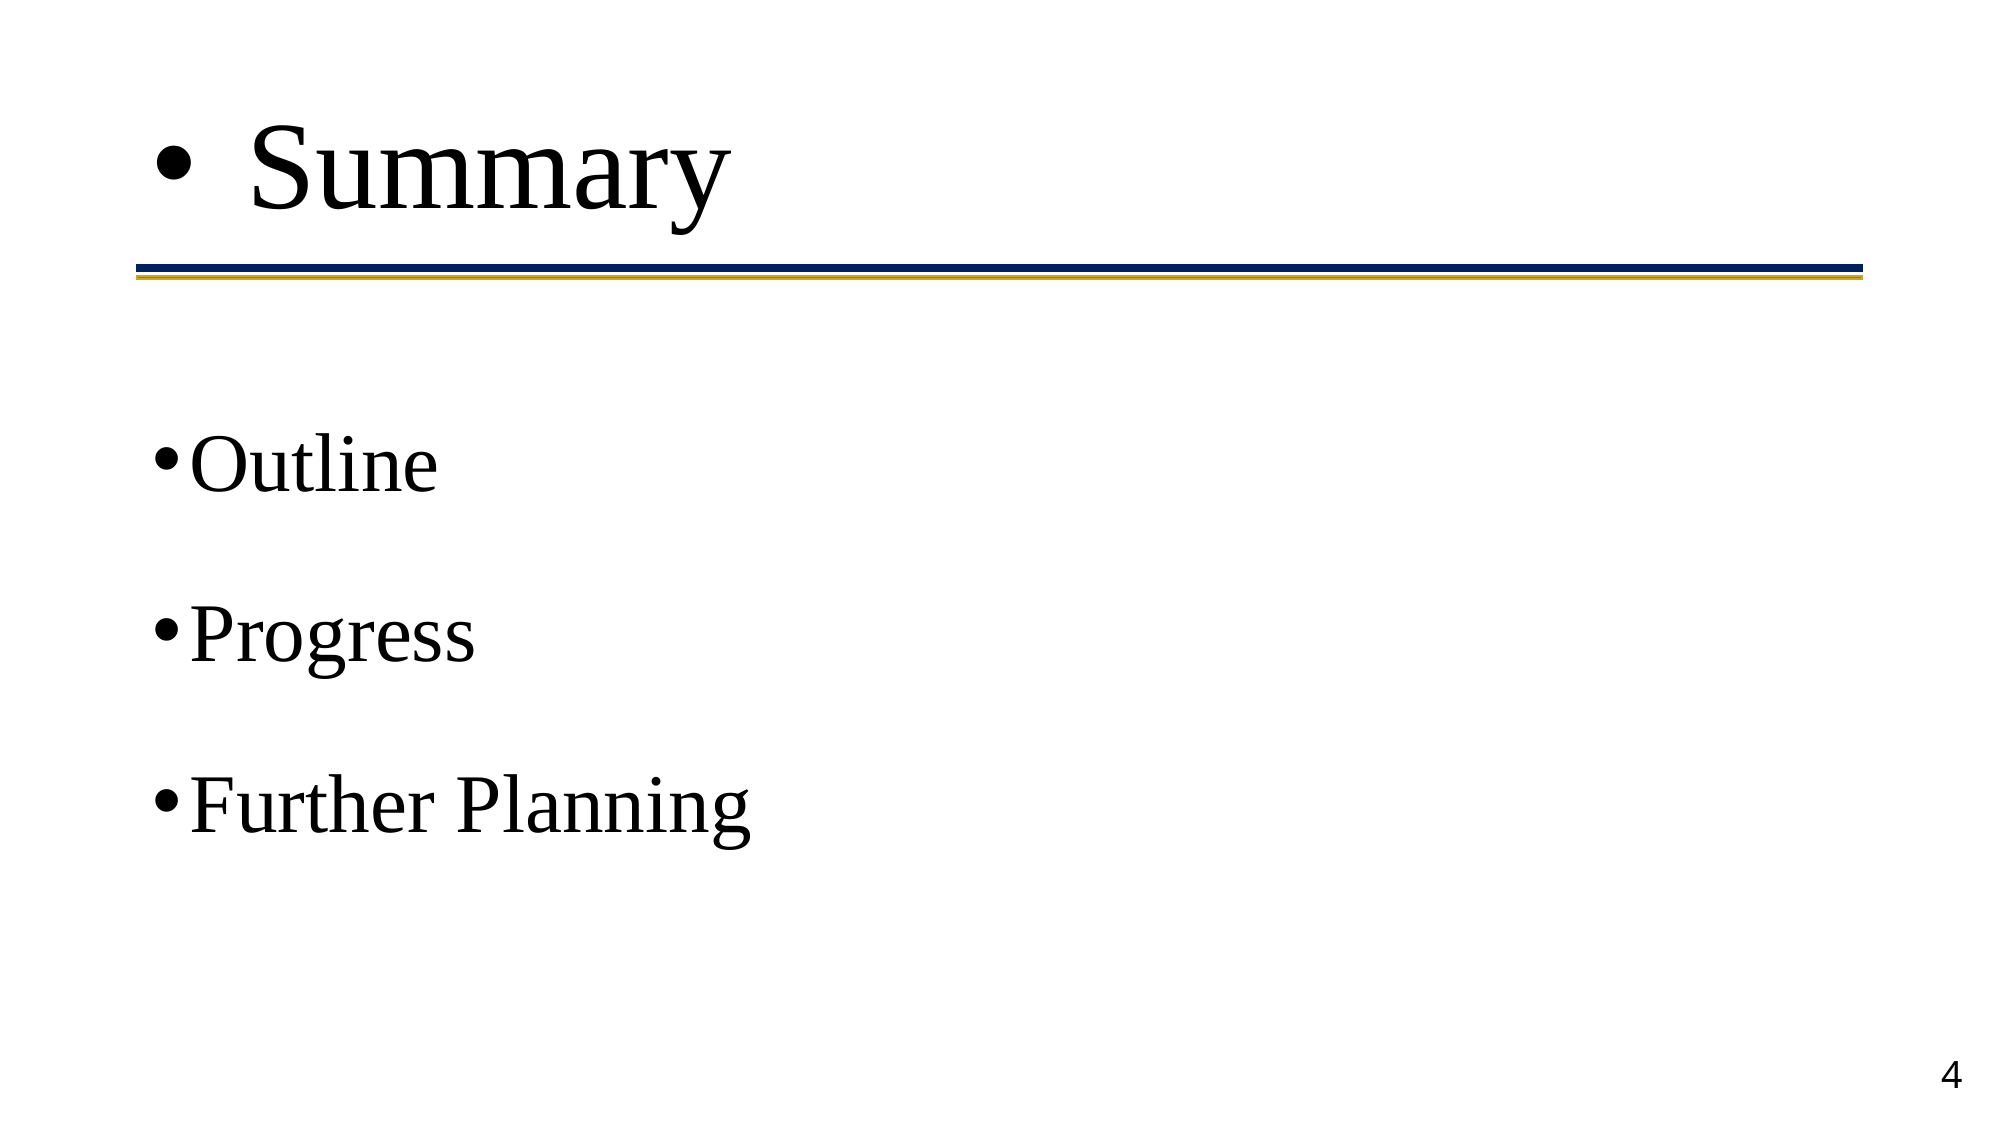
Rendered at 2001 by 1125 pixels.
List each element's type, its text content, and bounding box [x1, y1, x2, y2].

title Summary [137, 59, 1863, 264]
text_box 4 [1926, 1043, 1978, 1104]
text_box [136, 264, 1863, 272]
list Outline Progress Further Planning [137, 350, 1863, 877]
text_box [136, 275, 1863, 280]
